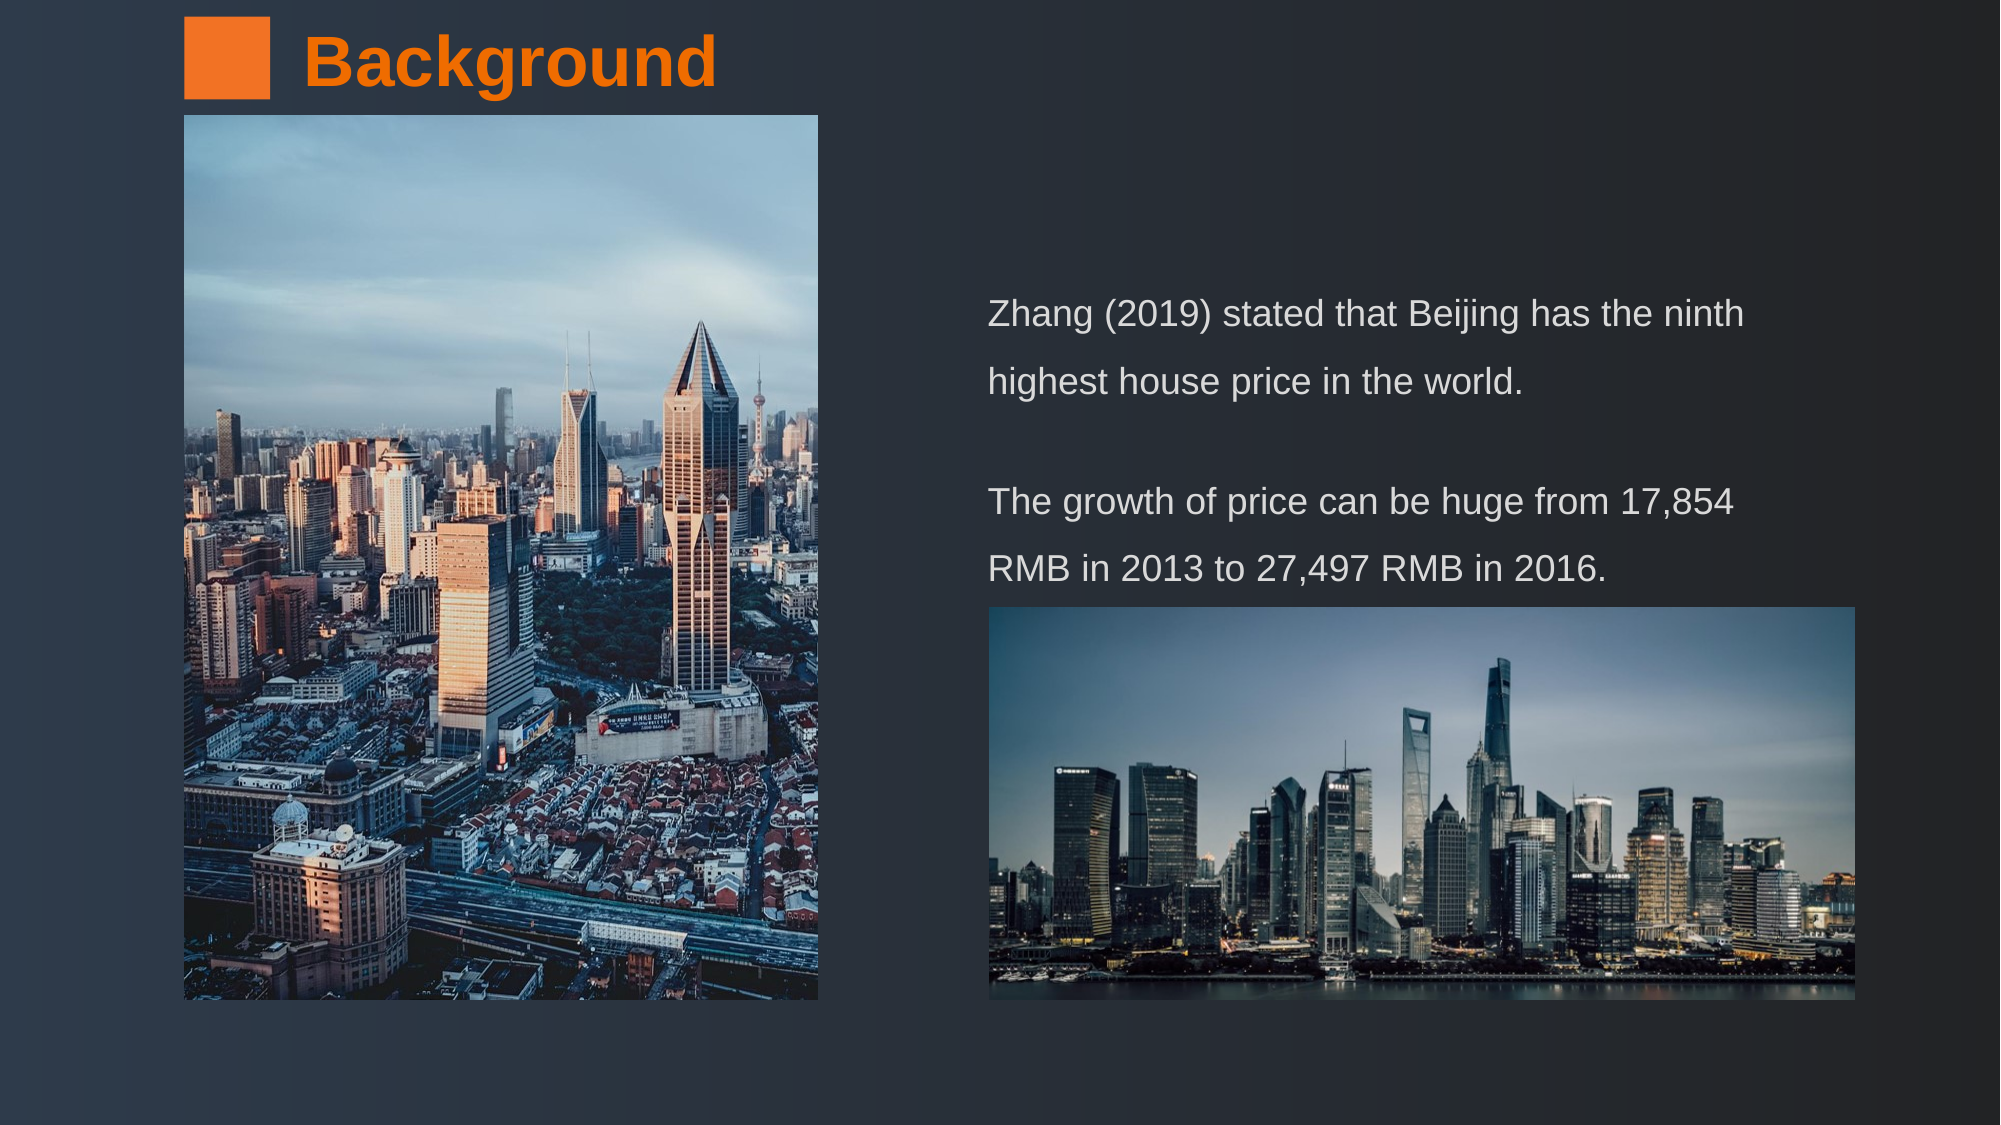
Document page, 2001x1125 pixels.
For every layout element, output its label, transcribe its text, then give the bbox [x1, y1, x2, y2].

picture [989, 607, 1855, 1001]
text_box Zhang (2019) stated that Beijing has the ninth highest house price in the world. The growth of price can be huge from 17,854 RMB in 2013 to 27,497 RMB in 2016. [972, 259, 1838, 597]
picture [184, 114, 819, 1000]
text_box [184, 16, 271, 100]
text_box Background [288, 0, 1712, 116]
